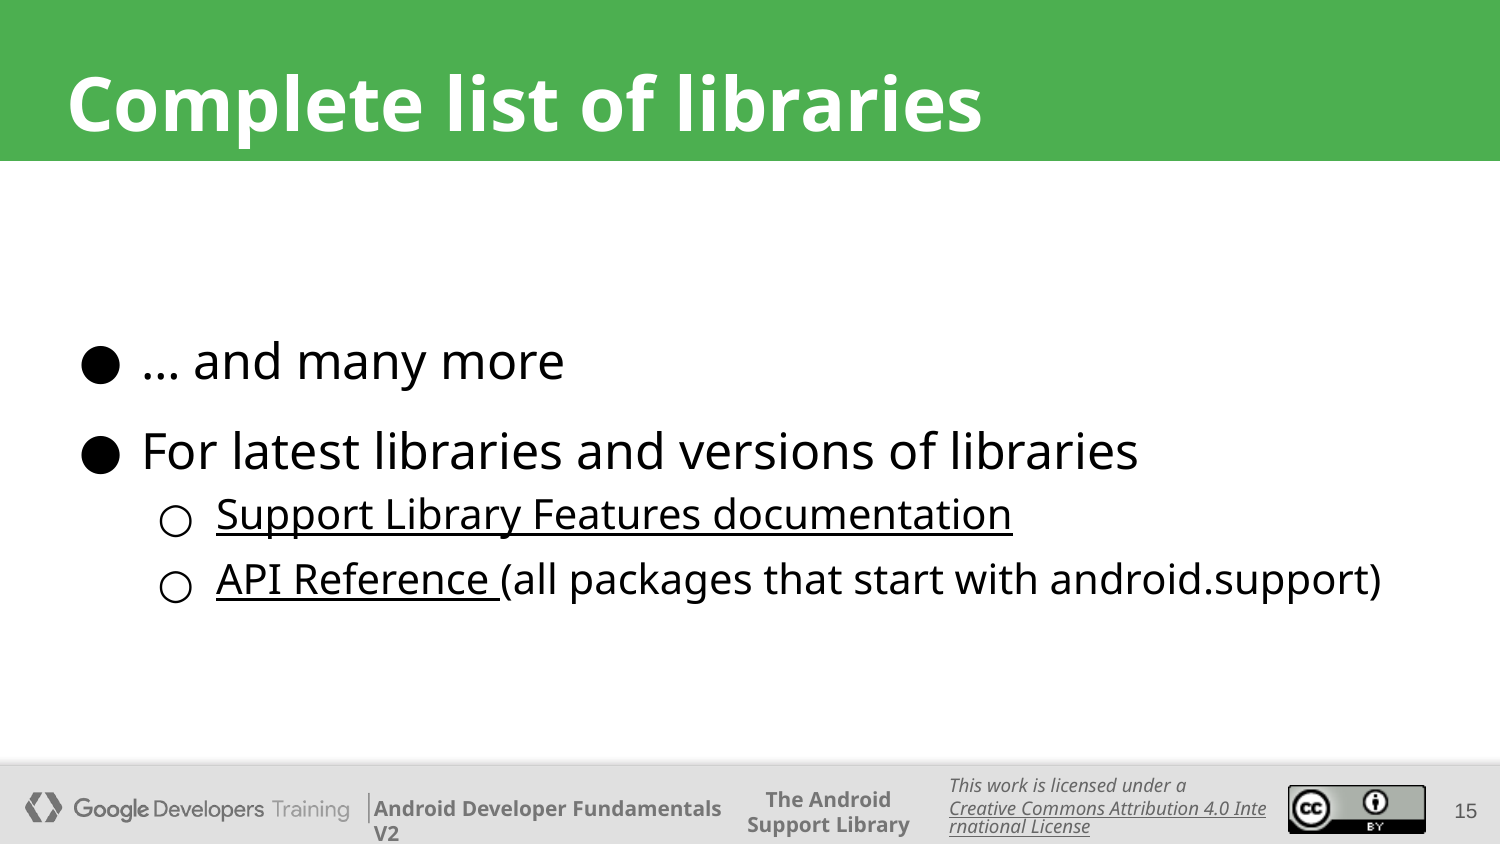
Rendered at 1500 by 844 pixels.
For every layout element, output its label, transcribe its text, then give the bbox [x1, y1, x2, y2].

list … and many more For latest libraries and versions of libraries Support Library Features documentation API Reference (all packages that start with android.support) [51, 176, 1449, 737]
title Complete list of libraries [51, 28, 1472, 122]
picture [0, 161, 1500, 844]
slide_number ‹#› [1402, 777, 1493, 842]
